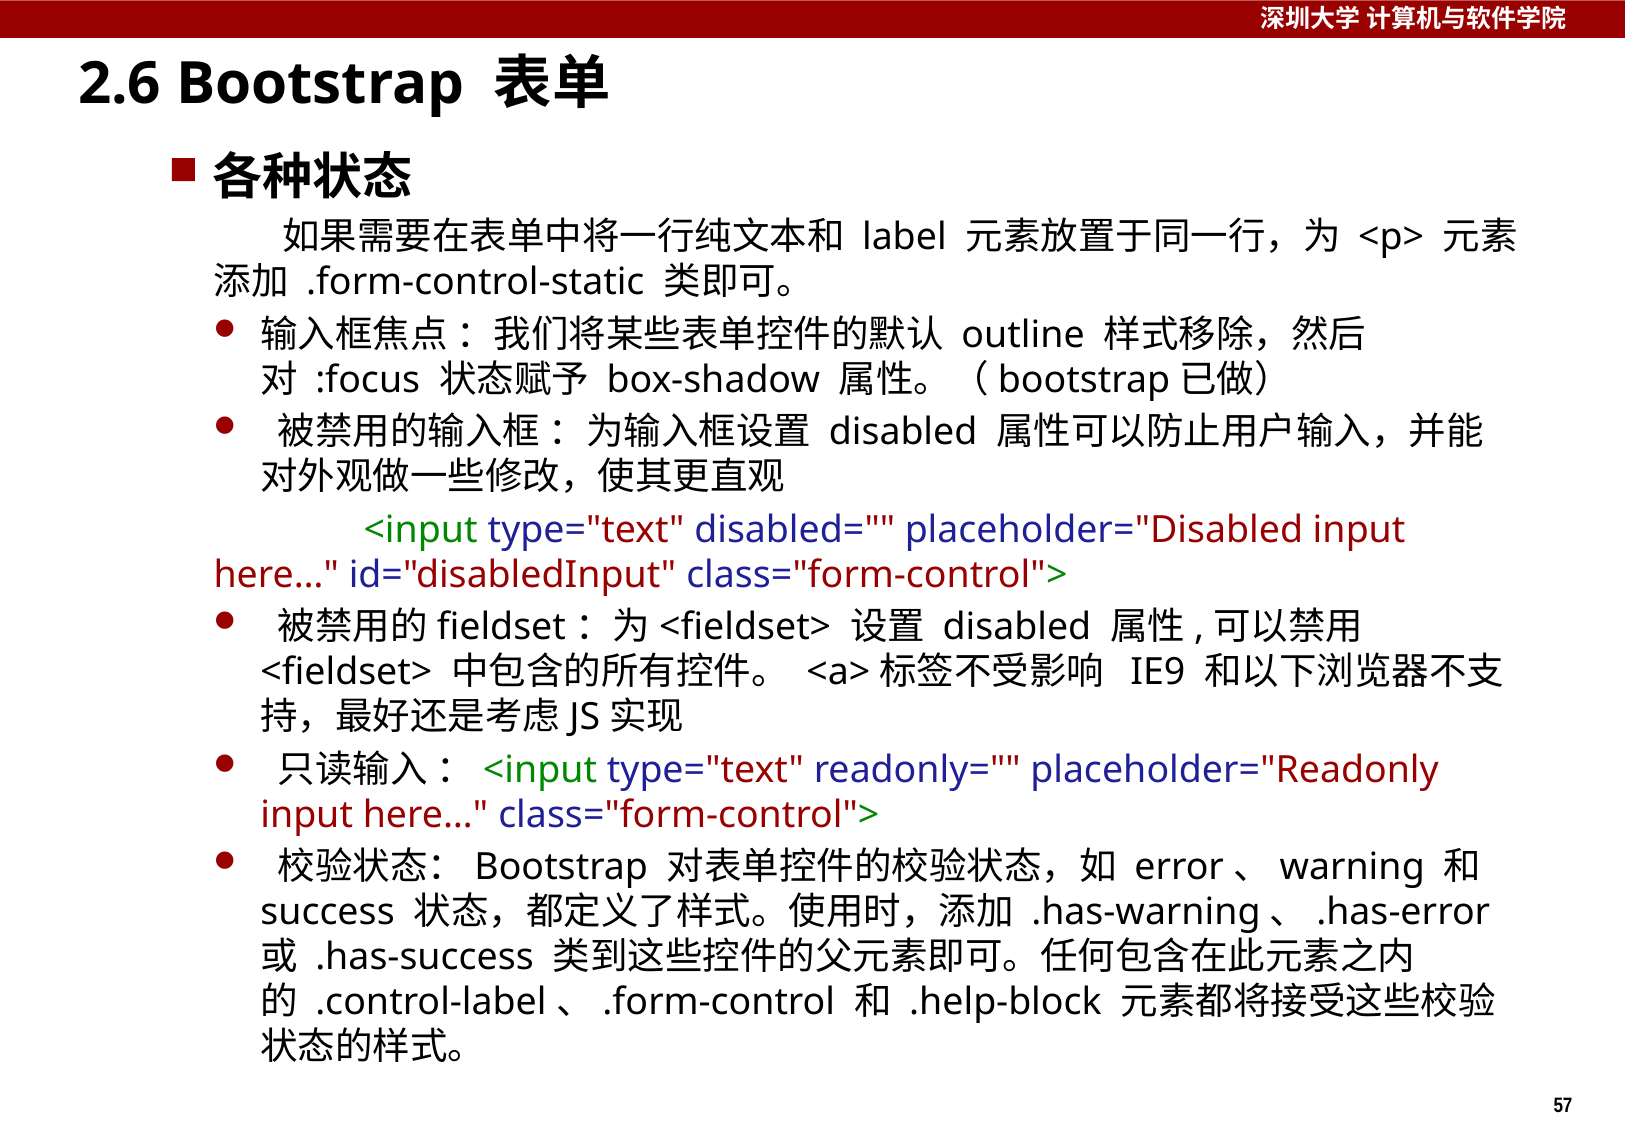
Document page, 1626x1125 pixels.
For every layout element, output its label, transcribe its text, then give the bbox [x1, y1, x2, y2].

list 各种状态 如果需要在表单中将一行纯文本和 label 元素放置于同一行，为 <p> 元素添加 .form-control-static 类即可。 输入框焦点 ：我们将某些表单控件的默认 outline 样式移除，然后对 :focus 状态赋予 box-shadow 属性。（bootstrap已做） 被禁用的输入框 ：为输入框设置 disabled 属性可以防止用户输入，并能对外观做一些修改，使其更直观 <input type="text" disabled="" placeholder="Disabled input here…" id="disabledInput" class="form-control"> 被禁用的fieldset：为<fieldset> 设置 disabled 属性,可以禁用 <fieldset> 中包含的所有控件。 <a>标签不受影响 IE9 和以下浏览器不支持，最好还是考虑JS实现 只读输入 ：<input type="text" readonly="" placeholder="Readonly input here…" class="form-control"> 校验状态：Bootstrap 对表单控件的校验状态，如 error、warning 和 success 状态，都定义了样式。使用时，添加 .has-warning、.has-error 或 .has-success 类到这些控件的父元素即可。任何包含在此元素之内的 .control-label、.form-control 和 .help-block 元素都将接受这些校验状态的样式。 [79, 136, 1534, 1083]
title 2.6 Bootstrap 表单 [63, 42, 1413, 119]
